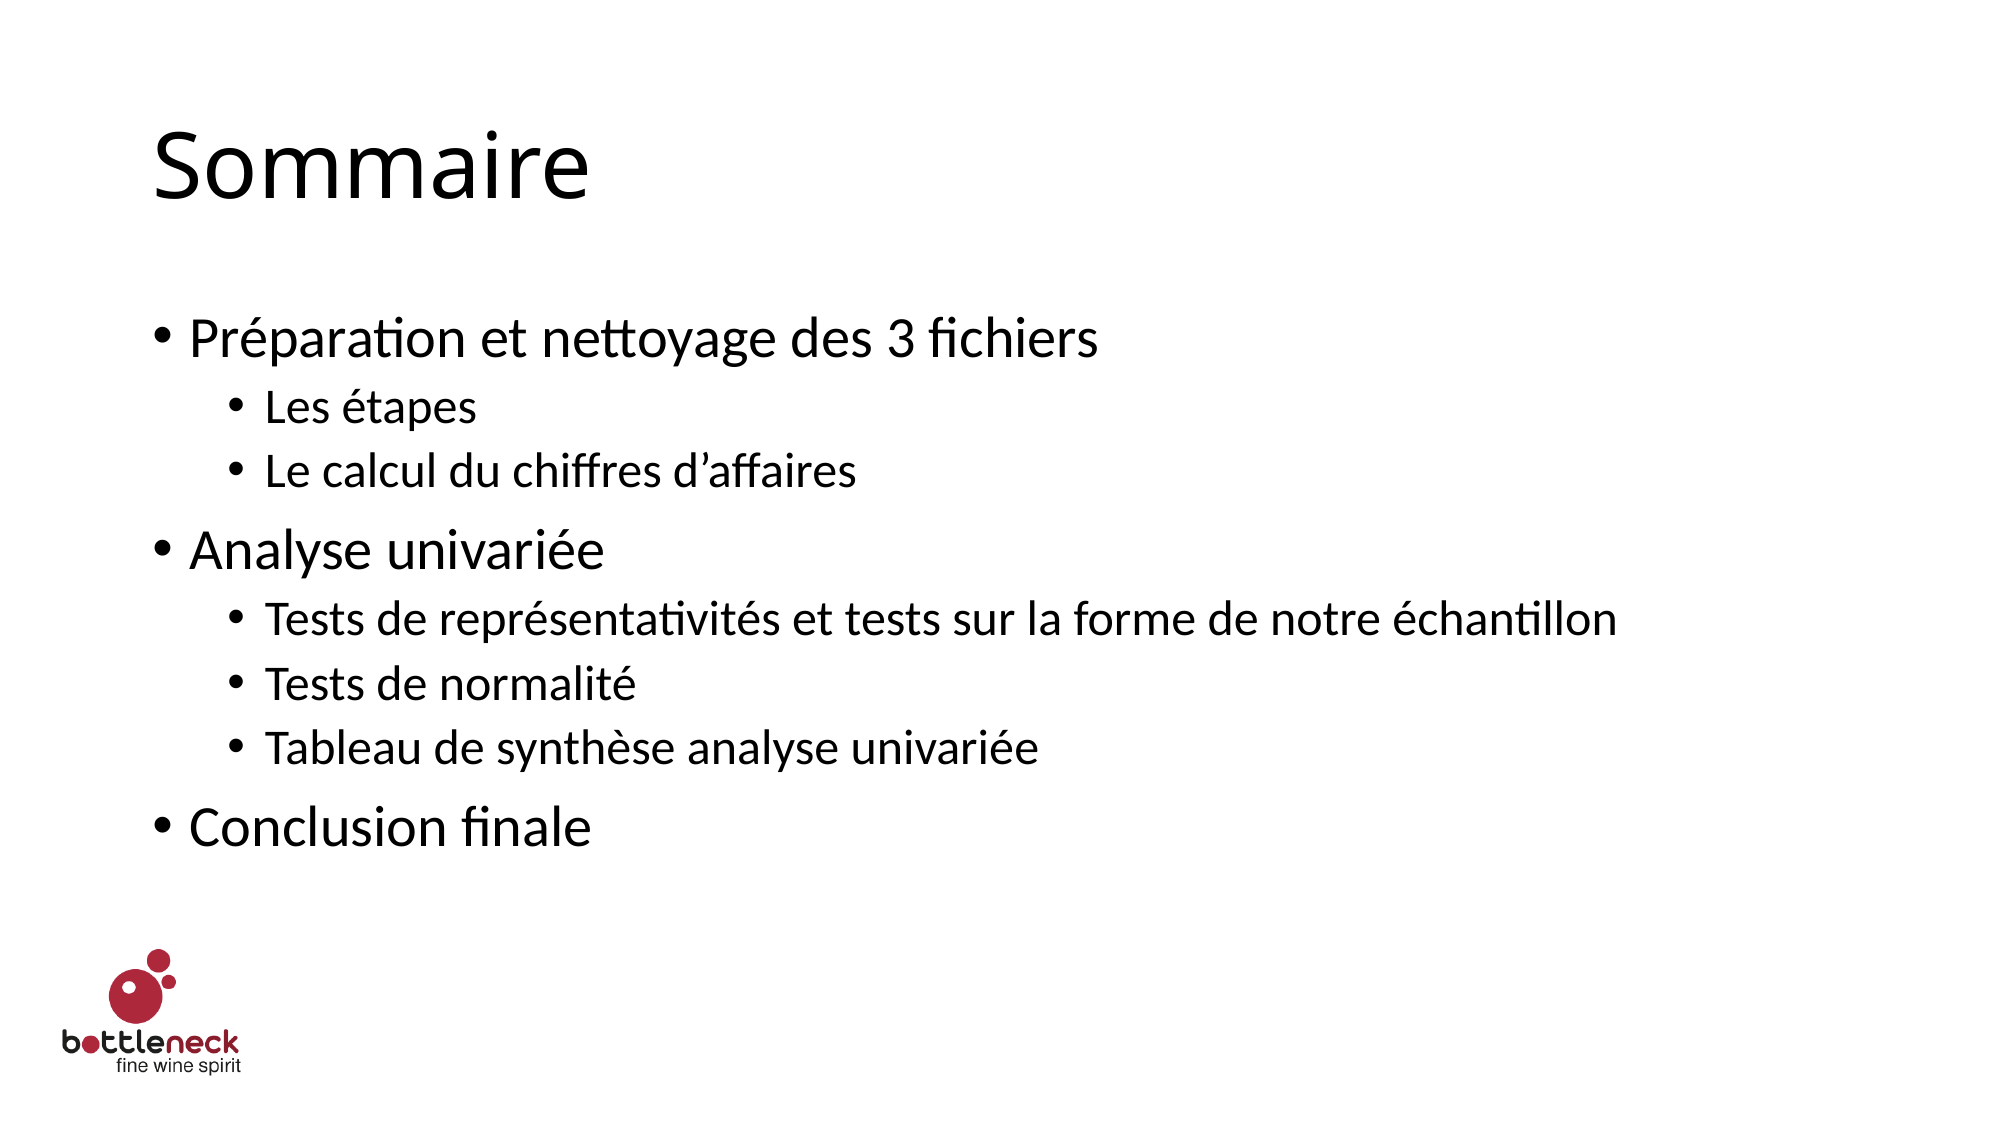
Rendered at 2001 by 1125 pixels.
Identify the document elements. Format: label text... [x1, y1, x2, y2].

list Préparation et nettoyage des 3 fichiers Les étapes Le calcul du chiffres d’affaires Analyse univariée Tests de représentativités et tests sur la forme de notre échantillon Tests de normalité Tableau de synthèse analyse univariée Conclusion finale [137, 299, 1863, 1014]
title Sommaire [137, 59, 1863, 278]
picture [39, 941, 263, 1085]
